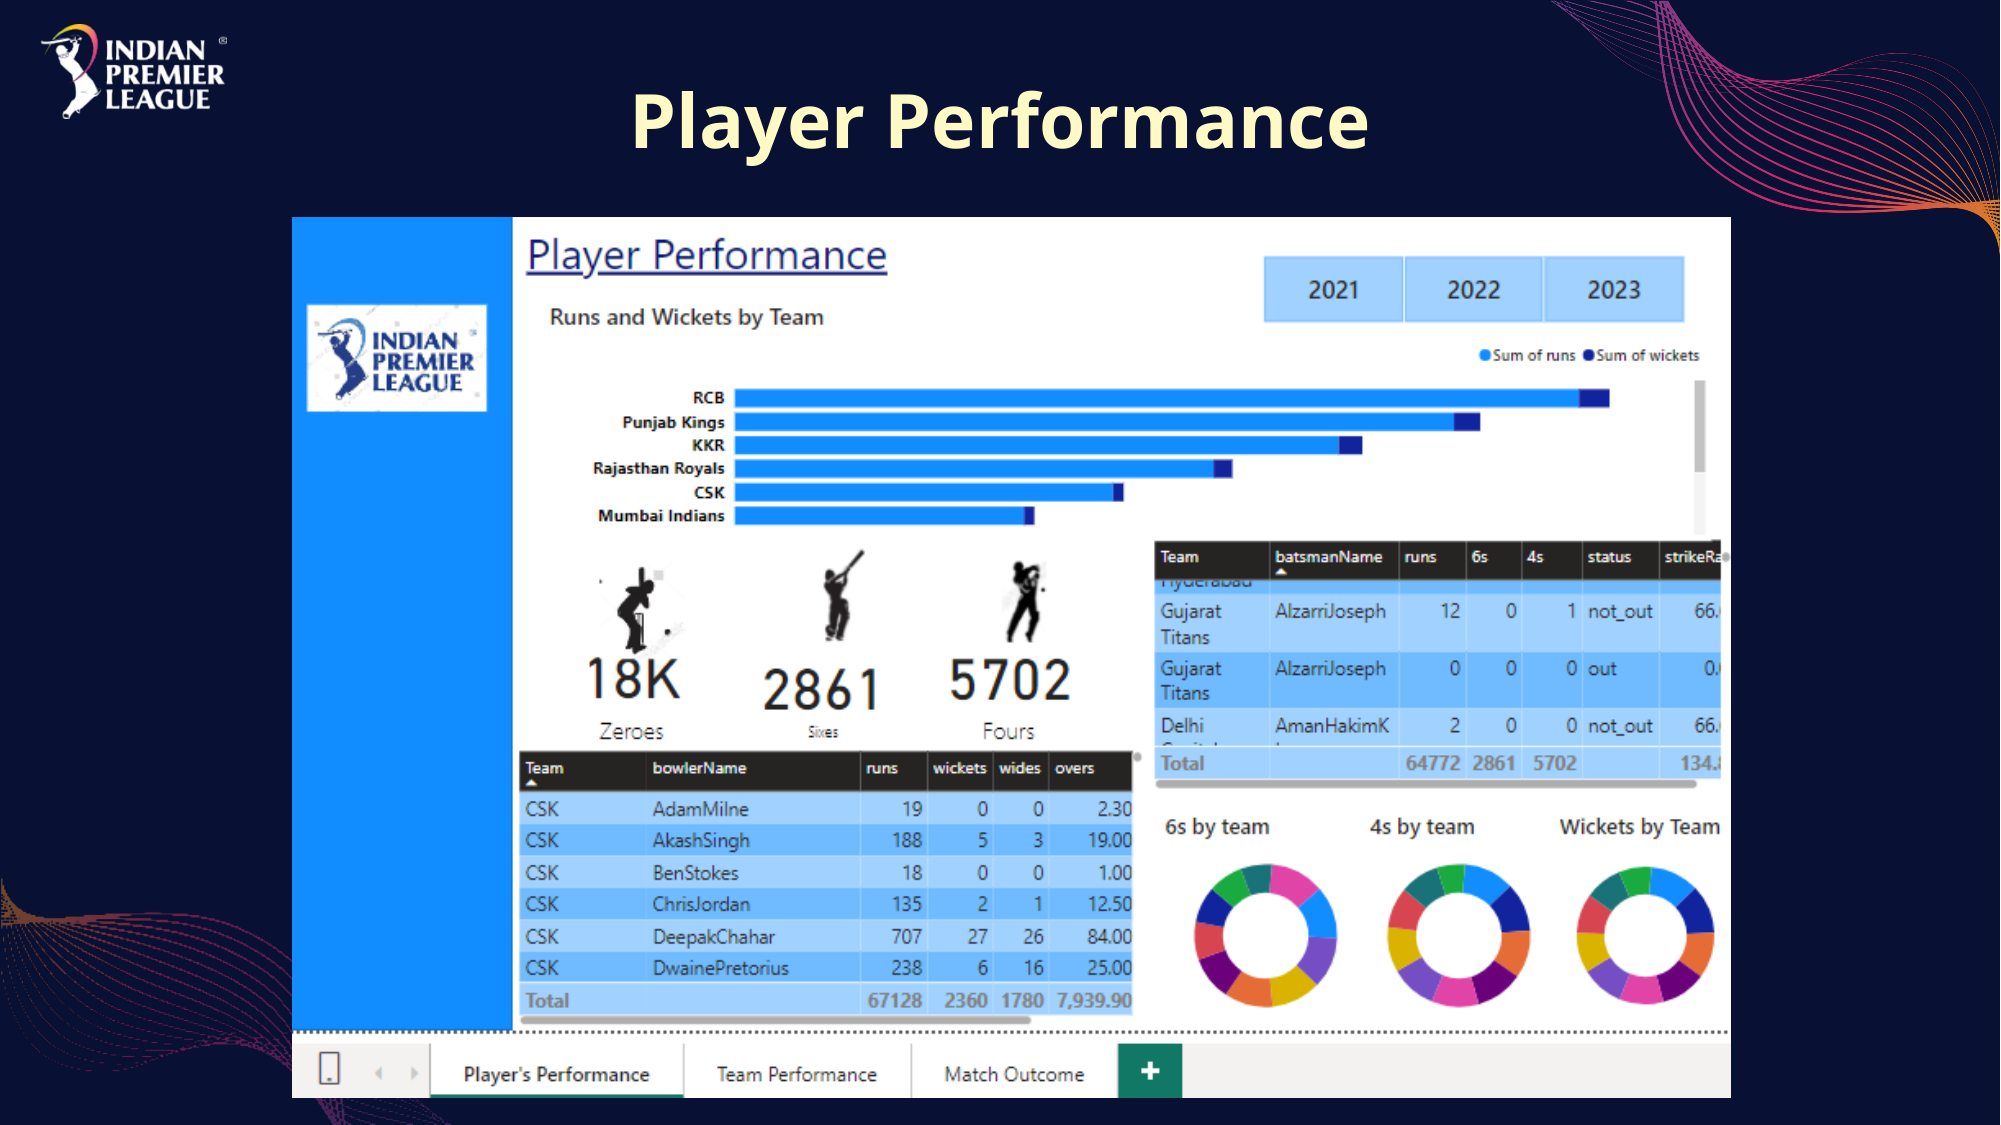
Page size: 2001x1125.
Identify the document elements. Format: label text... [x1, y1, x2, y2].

text_box Player Performance [0, 65, 1548, 171]
picture [0, 0, 2000, 1125]
picture [36, 23, 228, 120]
